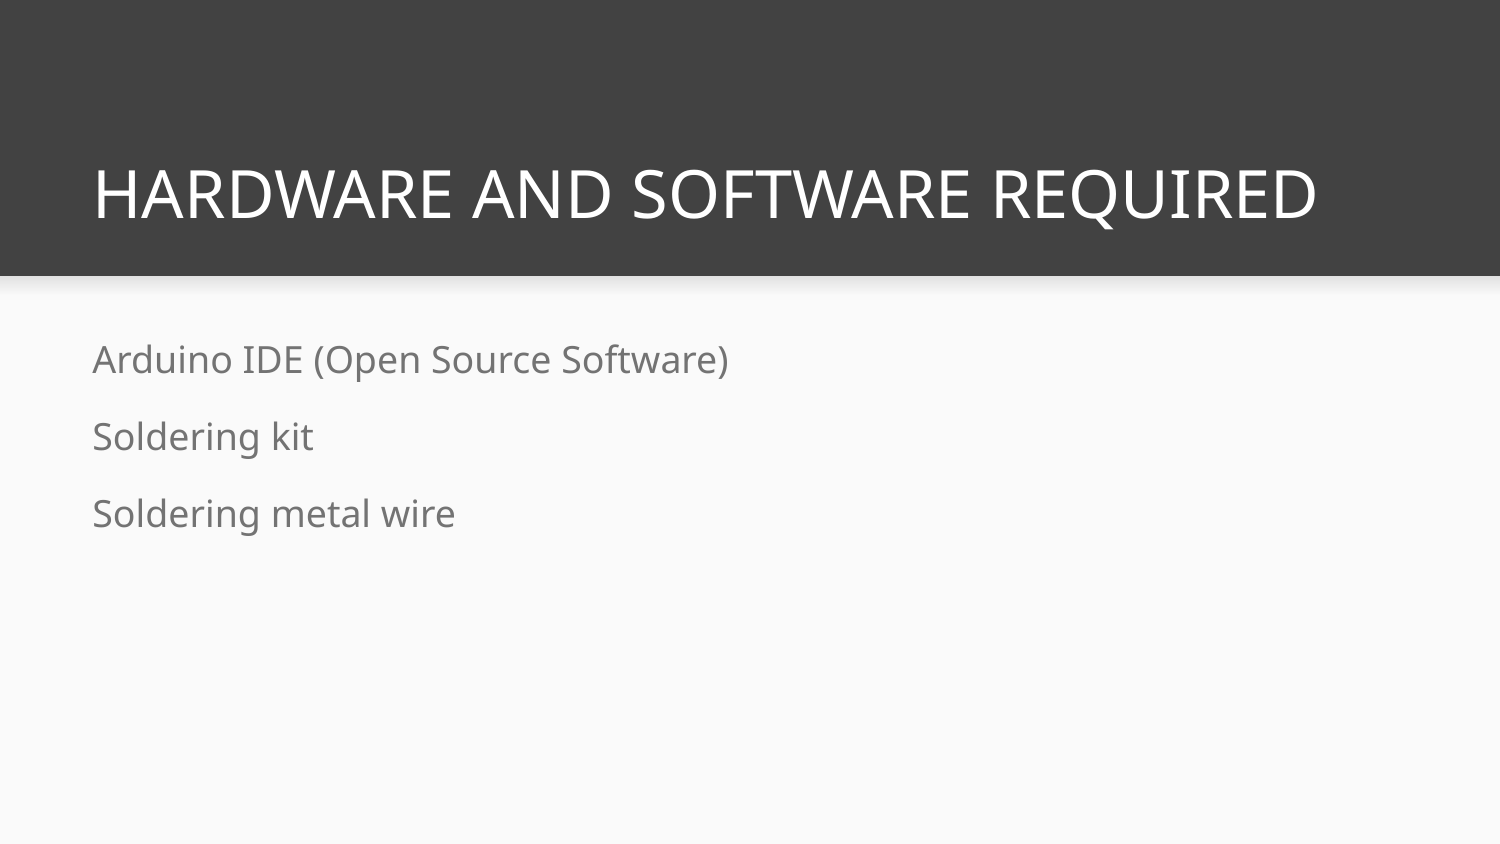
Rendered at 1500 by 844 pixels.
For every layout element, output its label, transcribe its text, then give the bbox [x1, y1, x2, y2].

title HARDWARE AND SOFTWARE REQUIRED [77, 121, 1427, 248]
list Arduino IDE (Open Source Software) Soldering kit Soldering metal wire [77, 314, 1427, 760]
